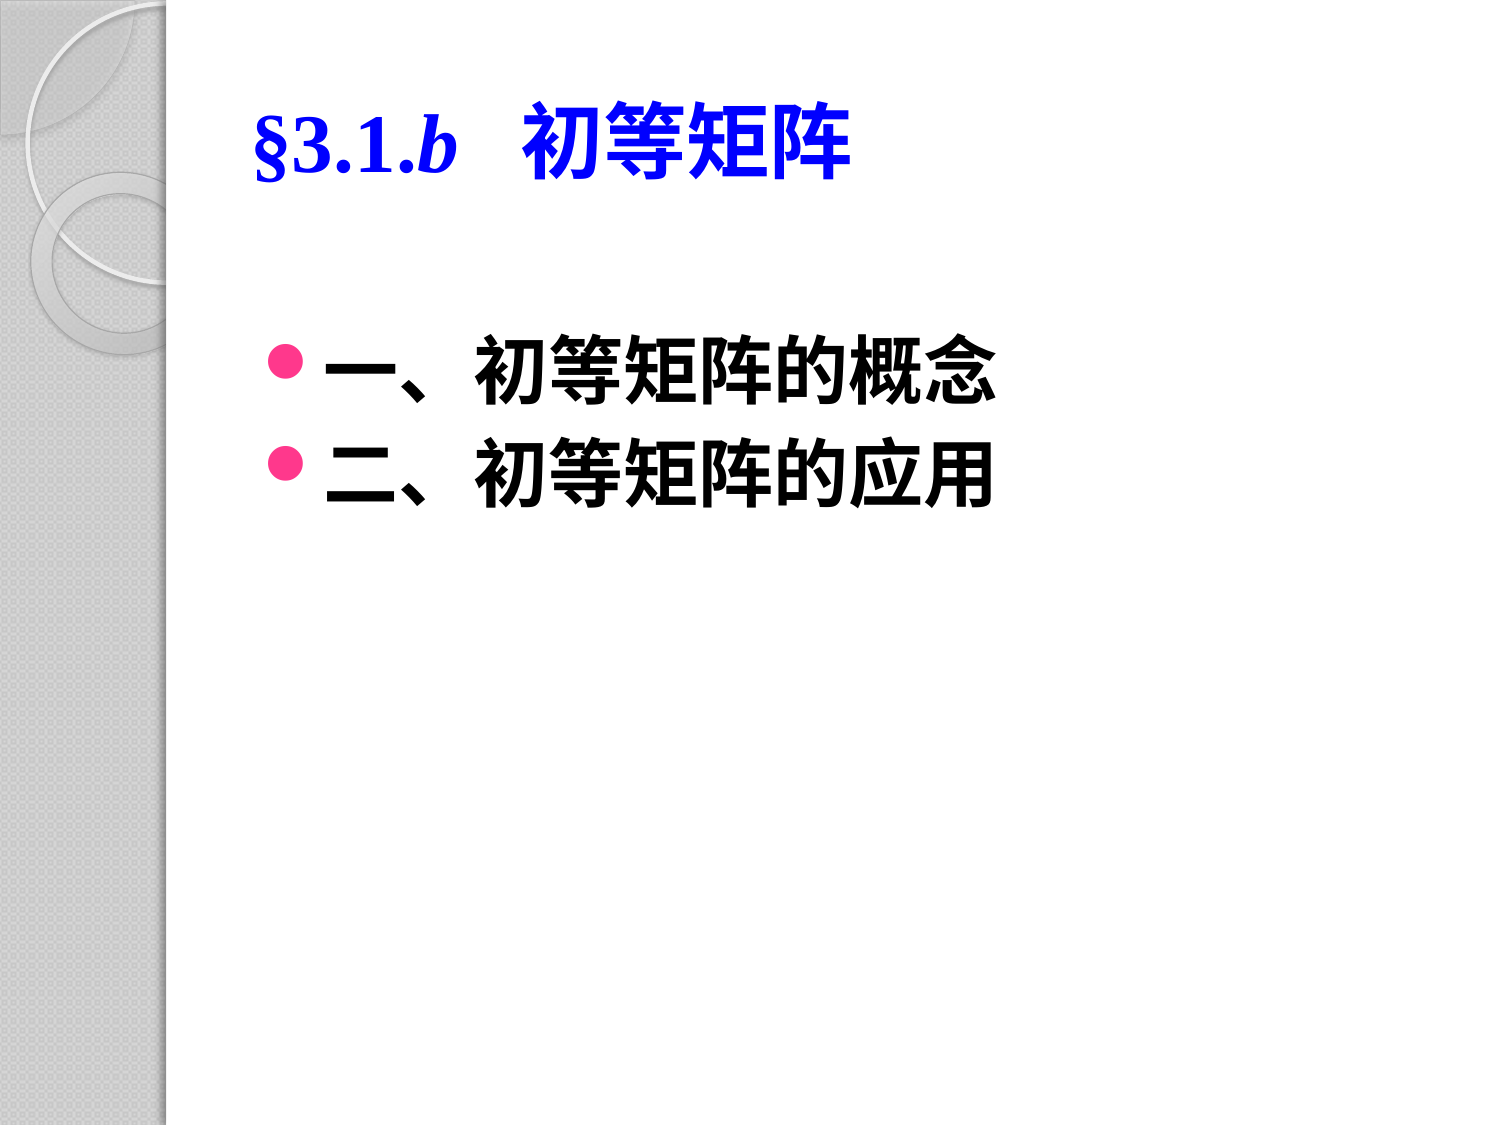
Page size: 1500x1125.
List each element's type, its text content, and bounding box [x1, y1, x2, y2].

list 一、初等矩阵的概念 二、初等矩阵的应用 [235, 316, 1466, 1025]
title §3.1.b 初等矩阵 [235, 45, 1466, 233]
